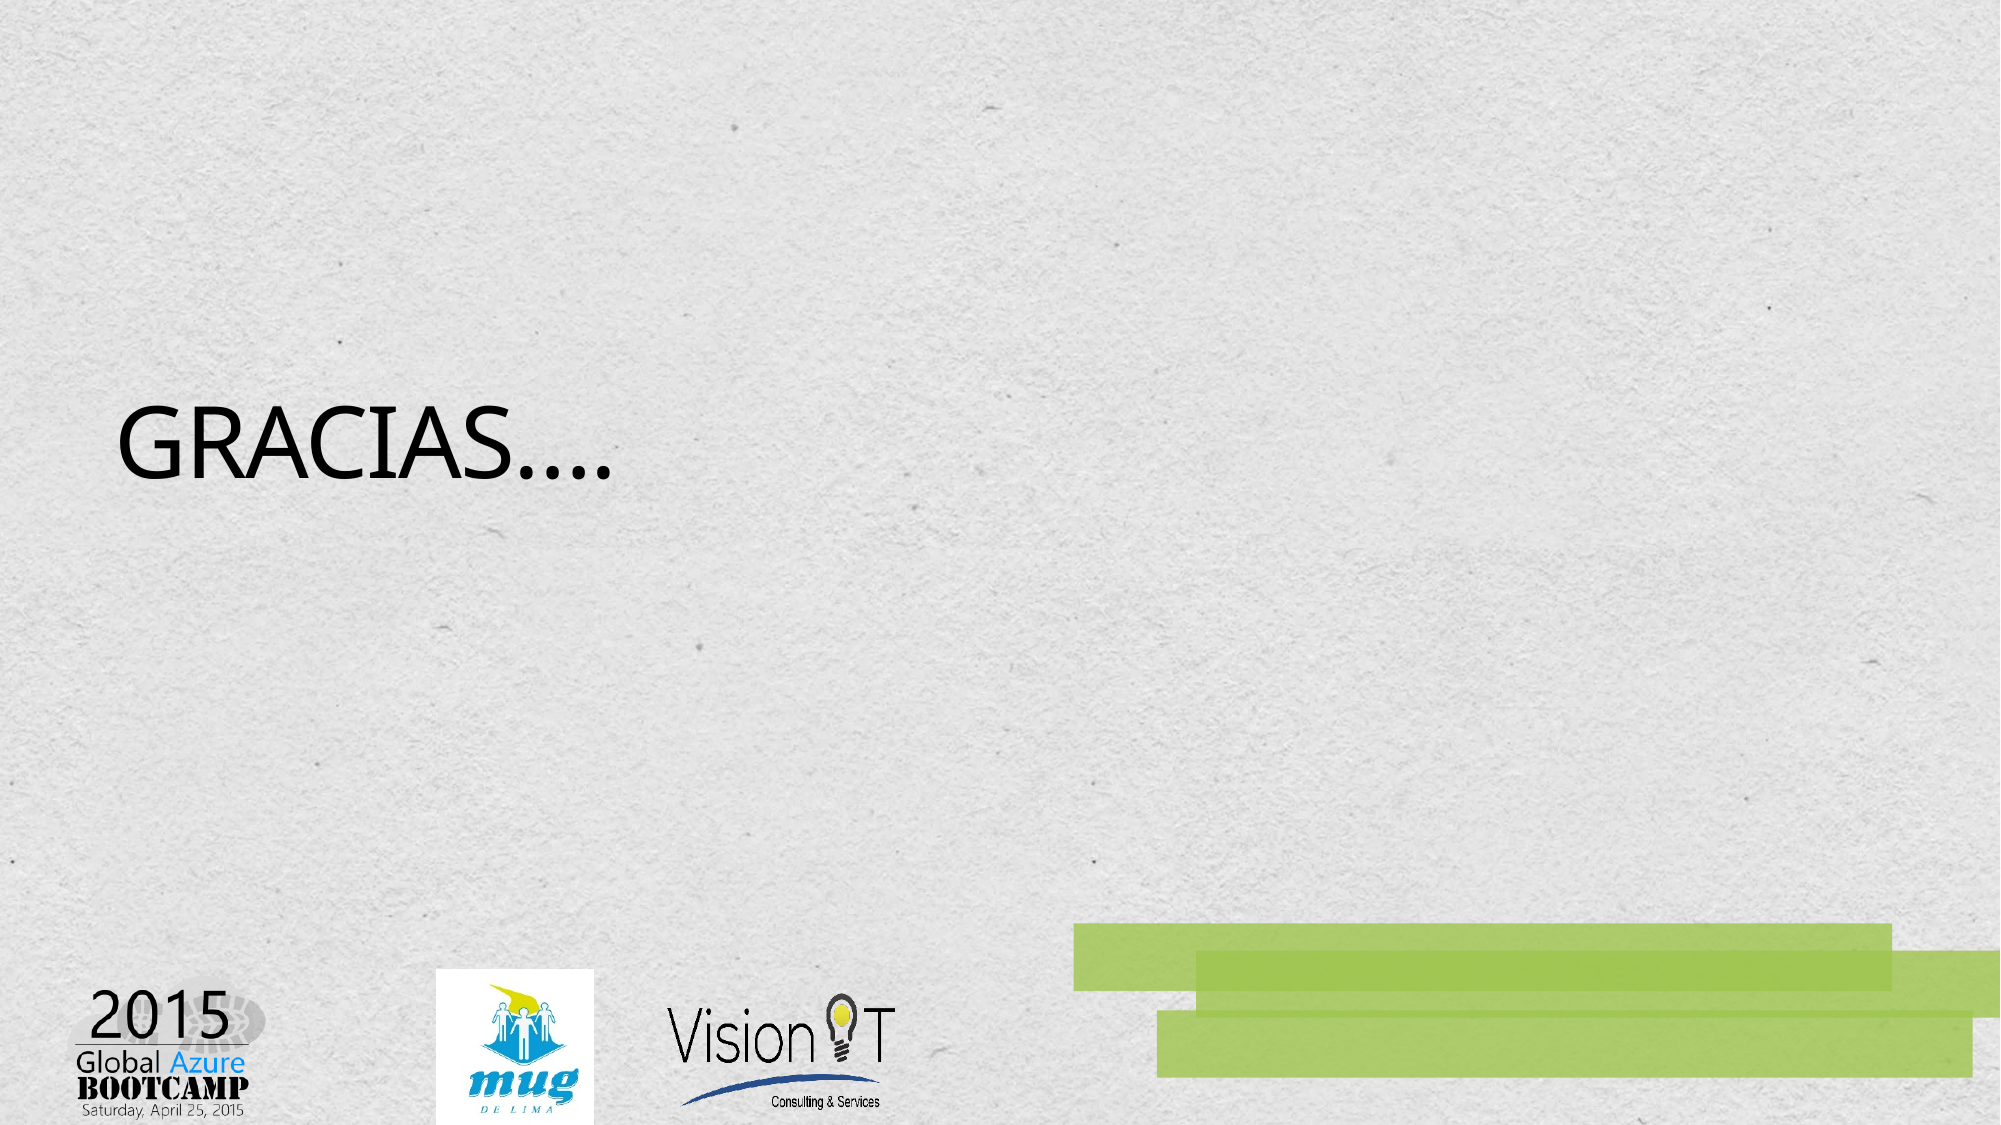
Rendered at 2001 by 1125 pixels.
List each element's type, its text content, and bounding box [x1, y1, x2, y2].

picture [0, 0, 2001, 1125]
title GRACIAS…. [114, 303, 1917, 501]
